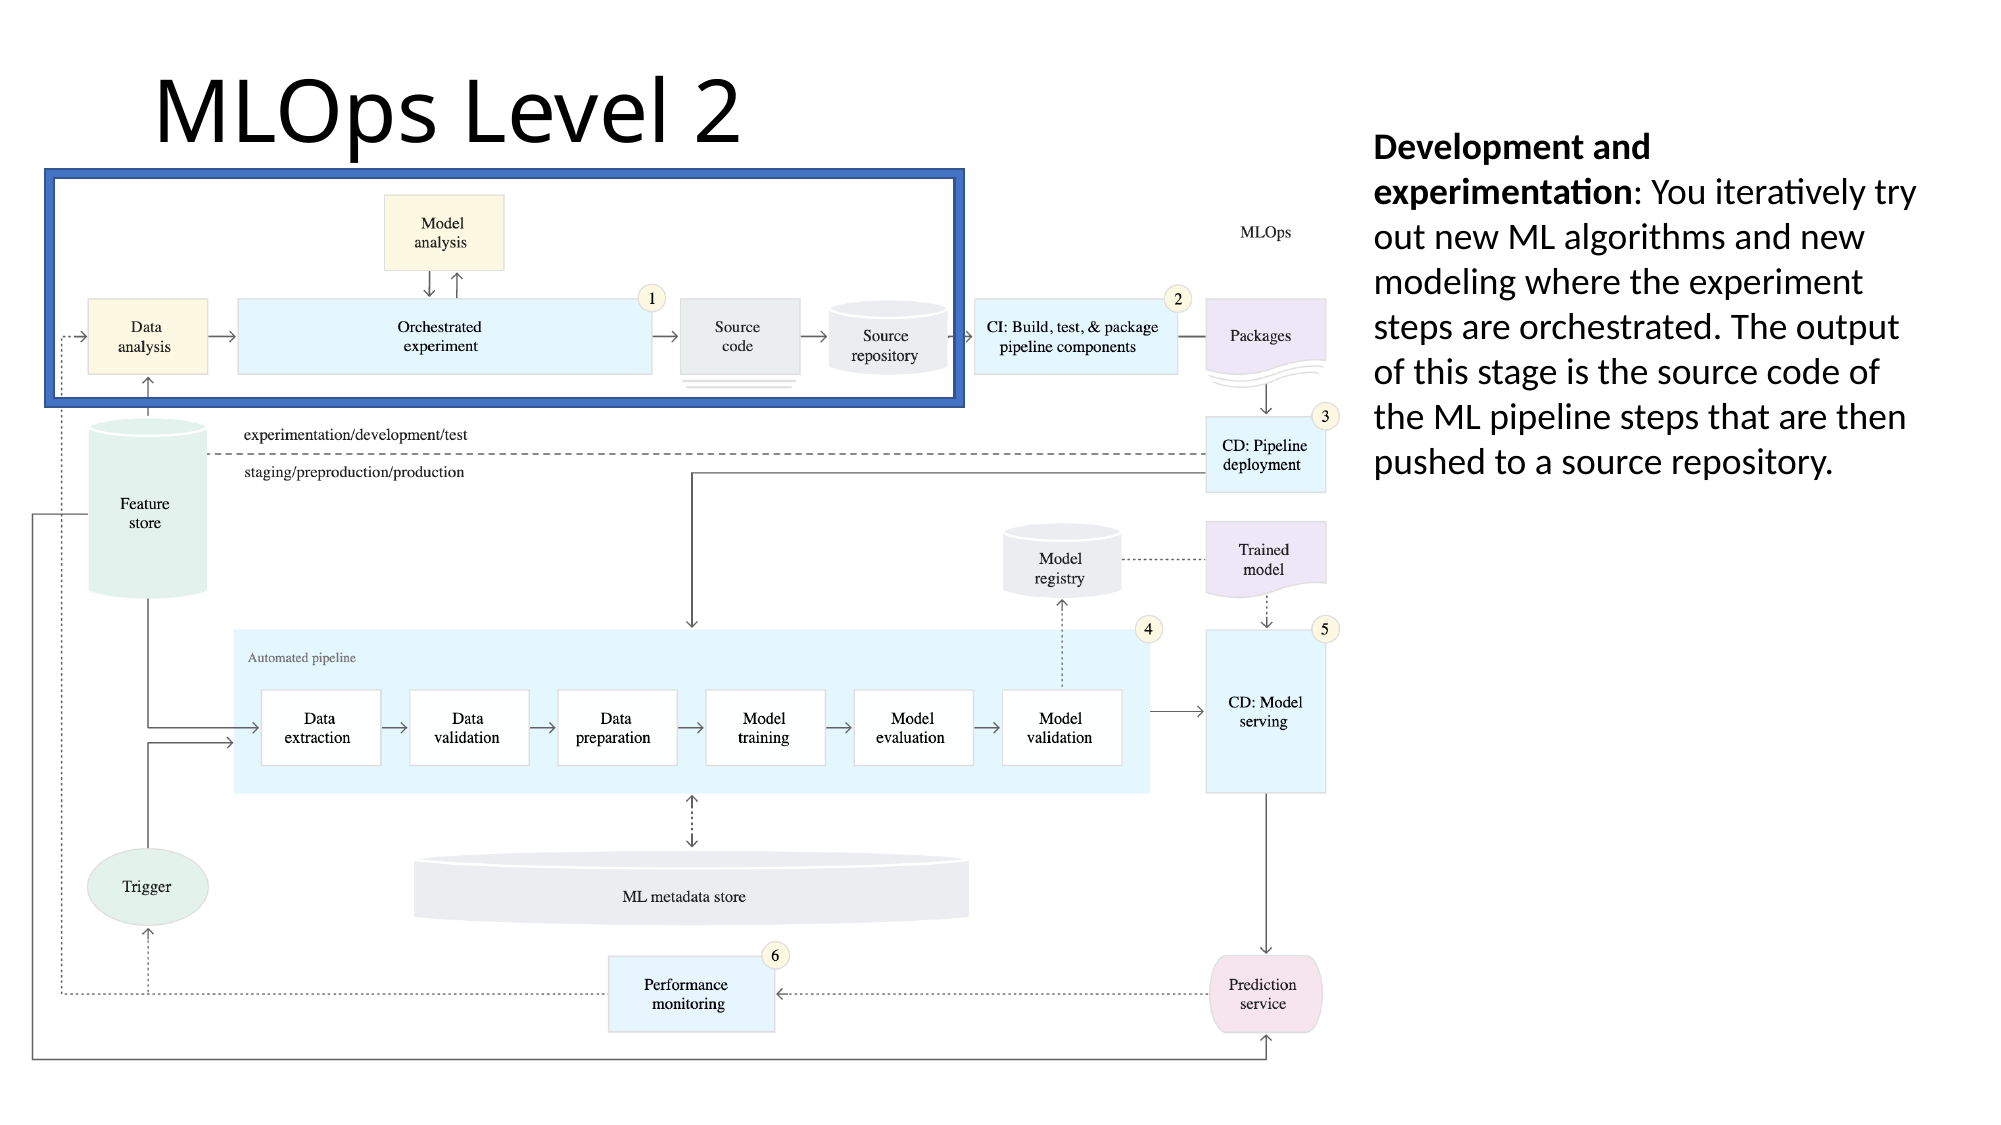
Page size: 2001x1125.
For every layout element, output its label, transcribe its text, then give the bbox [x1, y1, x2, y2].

text_box Development and experimentation: You iteratively try out new ML algorithms and new modeling where the experiment steps are orchestrated. The output of this stage is the source code of the ML pipeline steps that are then pushed to a source repository. [1358, 114, 1938, 535]
title MLOps Level 2 [137, 59, 1863, 168]
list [0, 168, 1360, 1096]
